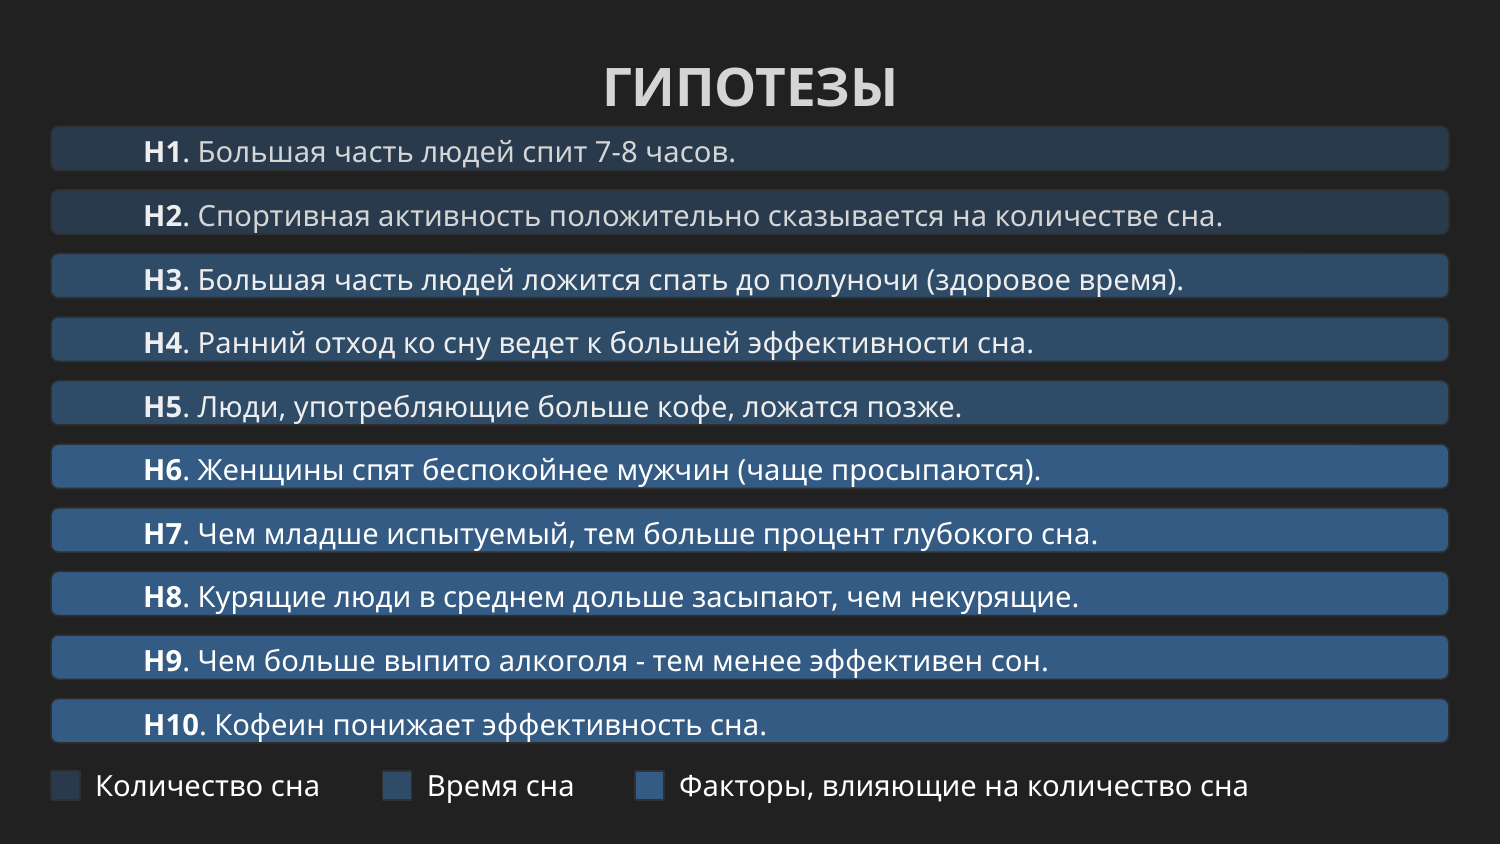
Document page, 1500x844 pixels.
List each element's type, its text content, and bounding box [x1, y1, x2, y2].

text_box [51, 770, 80, 801]
text_box H5. Люди, употребляющие больше кофе, ложатся позже. [51, 380, 1449, 425]
text_box H2. Спортивная активность положительно сказывается на количестве сна. [51, 189, 1449, 235]
text_box H6. Женщины спят беспокойнее мужчин (чаще просыпаются). [51, 444, 1449, 489]
text_box [382, 770, 411, 801]
text_box H1. Большая часть людей спит 7-8 часов. [51, 126, 1449, 171]
text_box H4. Ранний отход ко сну ведет к большей эффективности сна. [51, 317, 1449, 362]
text_box H10. Кофеин понижает эффективность сна. [51, 698, 1449, 743]
text_box Факторы, влияющие на количество сна [664, 752, 1346, 818]
text_box H9. Чем больше выпито алкоголя - тем менее эффективен сон. [51, 635, 1449, 680]
title ГИПОТЕЗЫ [51, 38, 1449, 130]
text_box Время сна [411, 752, 606, 818]
text_box H3. Большая часть людей ложится спать до полуночи (здоровое время). [51, 253, 1449, 298]
text_box Количество сна [80, 752, 359, 818]
text_box H7. Чем младше испытуемый, тем больше процент глубокого сна. [51, 507, 1449, 553]
text_box H8. Курящие люди в среднем дольше засыпают, чем некурящие. [51, 571, 1449, 616]
text_box [635, 770, 664, 801]
